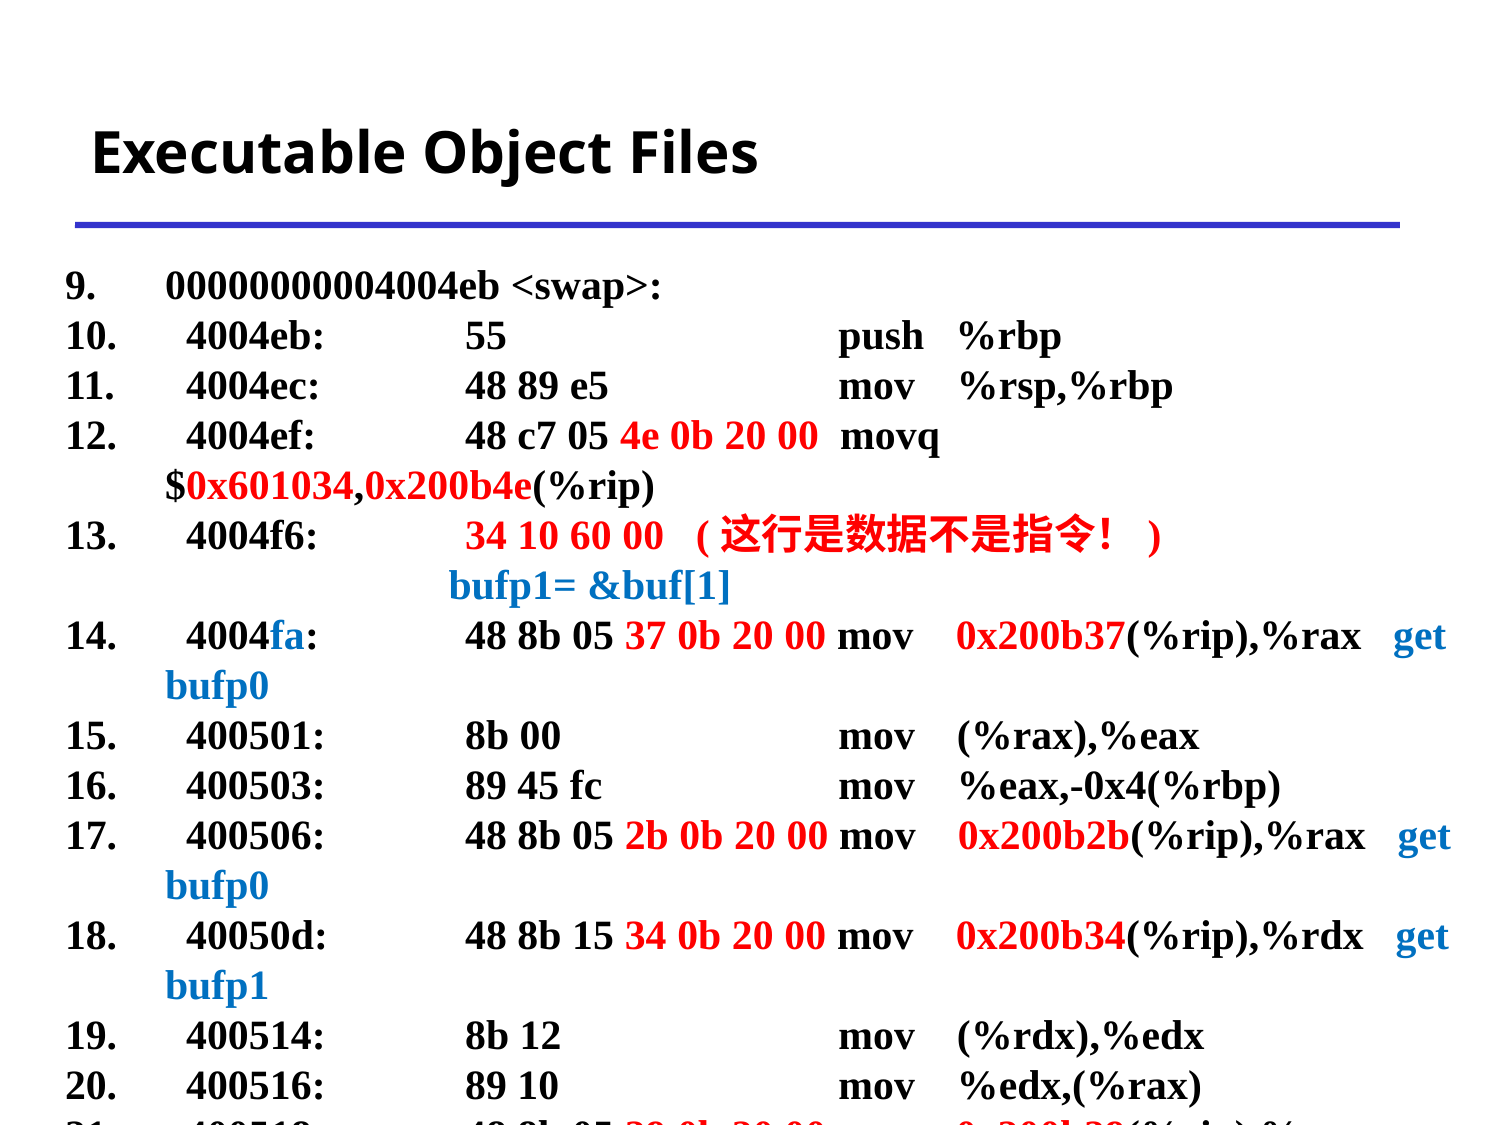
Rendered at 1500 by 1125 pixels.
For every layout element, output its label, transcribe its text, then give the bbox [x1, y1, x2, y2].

slide_number [1137, 1026, 1351, 1088]
title Executable Object Files [74, 74, 1401, 226]
list 00000000004004eb <swap>: 4004eb: 55 push %rbp 4004ec: 48 89 e5 mov %rsp,%rbp 4004ef: 48 c7 05 4e 0b 20 00 movq $0x601034,0x200b4e(%rip) 4004f6: 34 10 60 00 (这行是数据不是指令！) bufp1= &buf[1] 4004fa: 48 8b 05 37 0b 20 00 mov 0x200b37(%rip),%rax get bufp0 400501: 8b 00 mov (%rax),%eax 400503: 89 45 fc mov %eax,-0x4(%rbp) 400506: 48 8b 05 2b 0b 20 00 mov 0x200b2b(%rip),%rax get bufp0 40050d: 48 8b 15 34 0b 20 00 mov 0x200b34(%rip),%rdx get bufp1 400514: 8b 12 mov (%rdx),%edx 400516: 89 10 mov %edx,(%rax) 400518: 48 8b 05 29 0b 20 00 mov 0x200b29(%rip),%rax get bufp0 40051f: 8b 55 fc mov -0x4(%rbp),%edx 400522: 89 10 mov %edx,(%rax) [49, 249, 1476, 1026]
